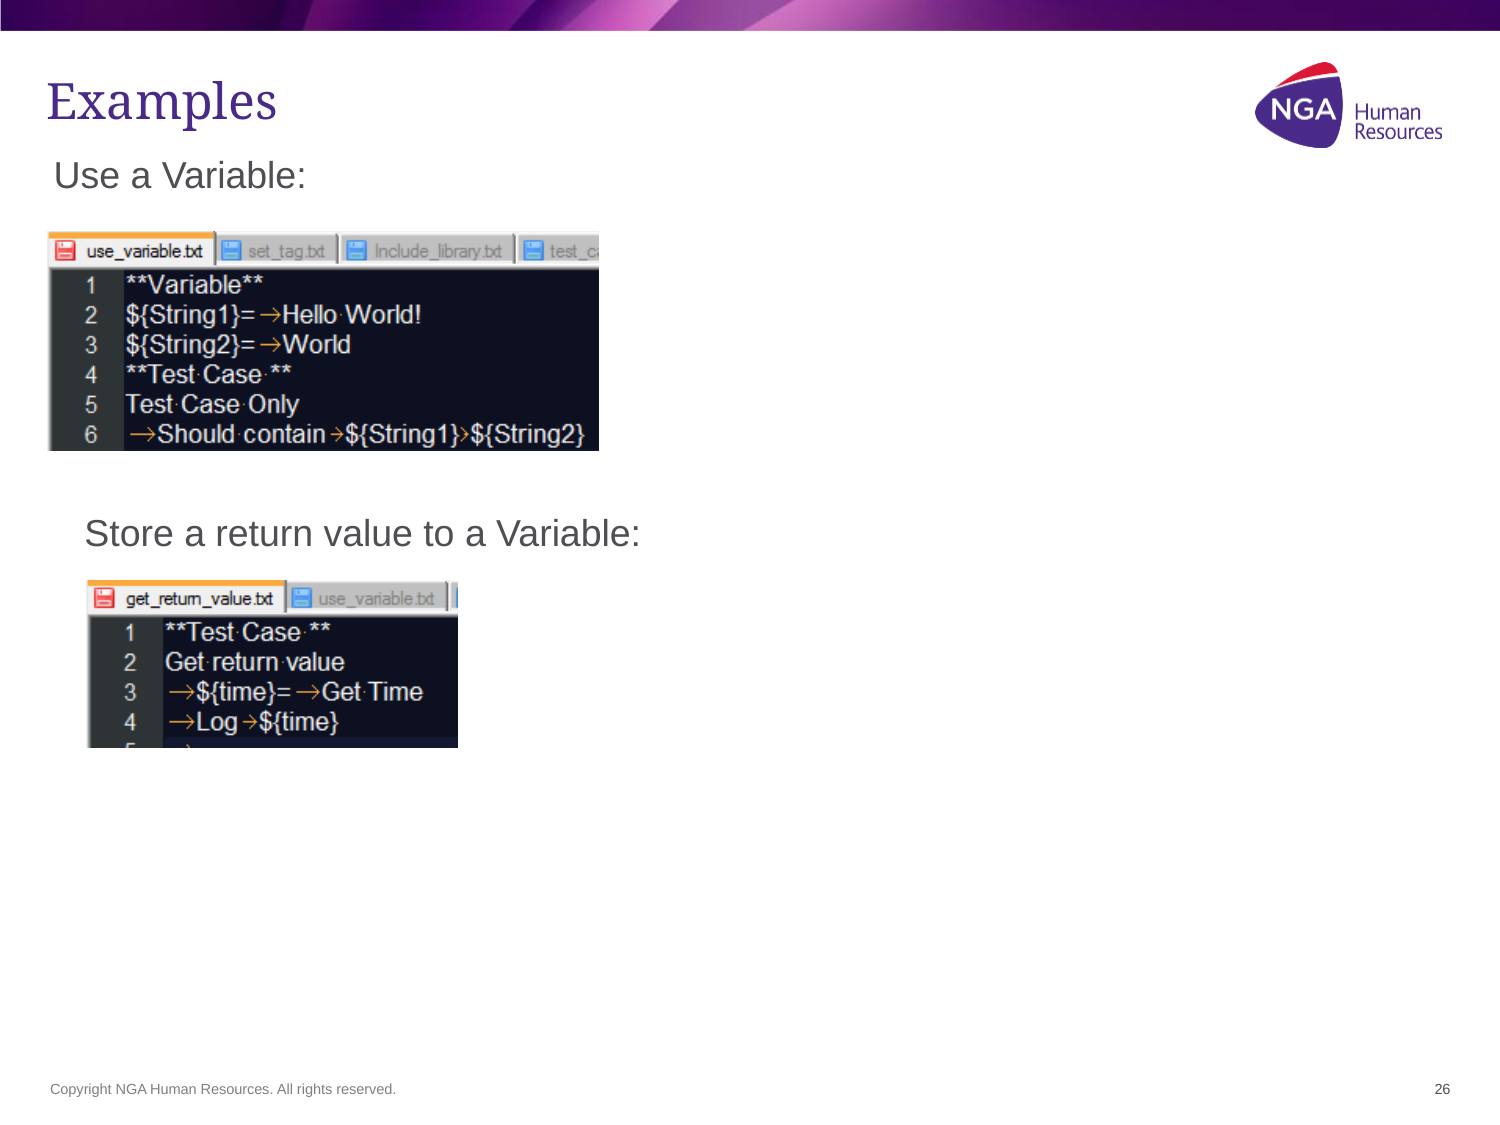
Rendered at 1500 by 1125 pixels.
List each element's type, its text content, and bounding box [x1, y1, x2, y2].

picture [2, 0, 1500, 30]
picture [85, 579, 458, 748]
title Examples [46, 76, 1216, 131]
slide_number 26 [1387, 1080, 1451, 1098]
text_box Store a return value to a Variable: [69, 501, 657, 562]
text_box Use a Variable: [38, 144, 322, 204]
picture [1255, 62, 1442, 148]
picture [46, 231, 599, 451]
